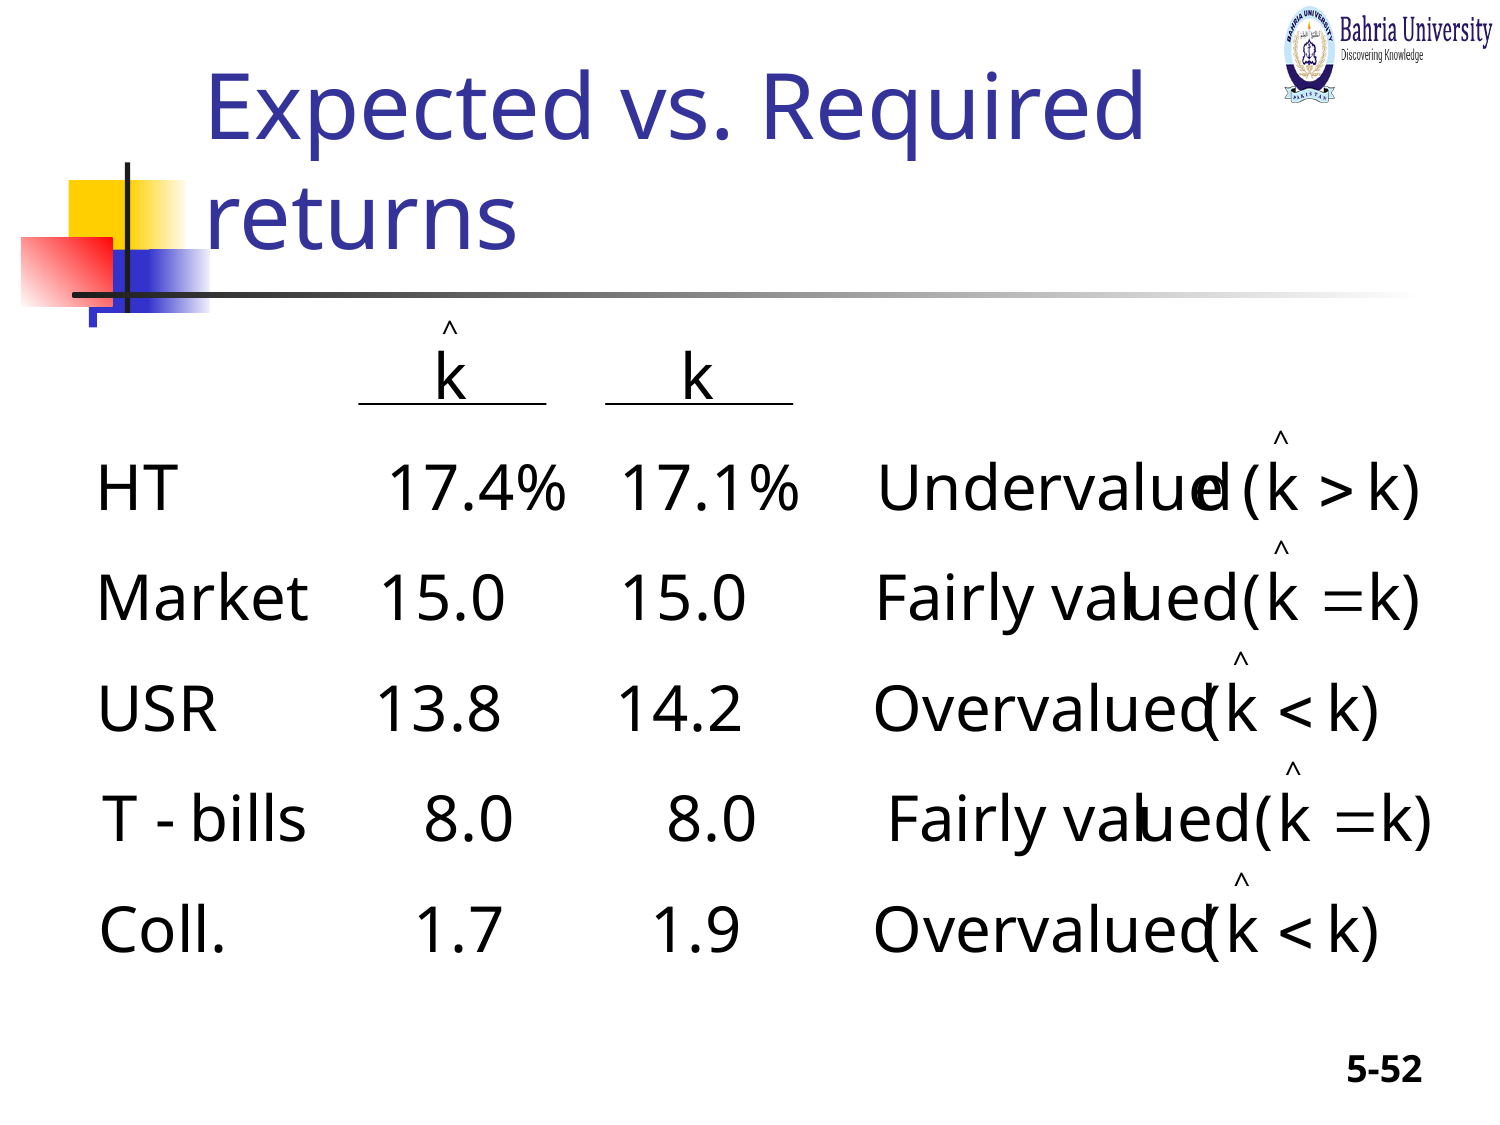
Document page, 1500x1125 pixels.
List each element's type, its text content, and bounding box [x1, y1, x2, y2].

picture [1284, 6, 1500, 103]
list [96, 312, 1438, 971]
title Expected vs. Required returns [188, 35, 1468, 275]
